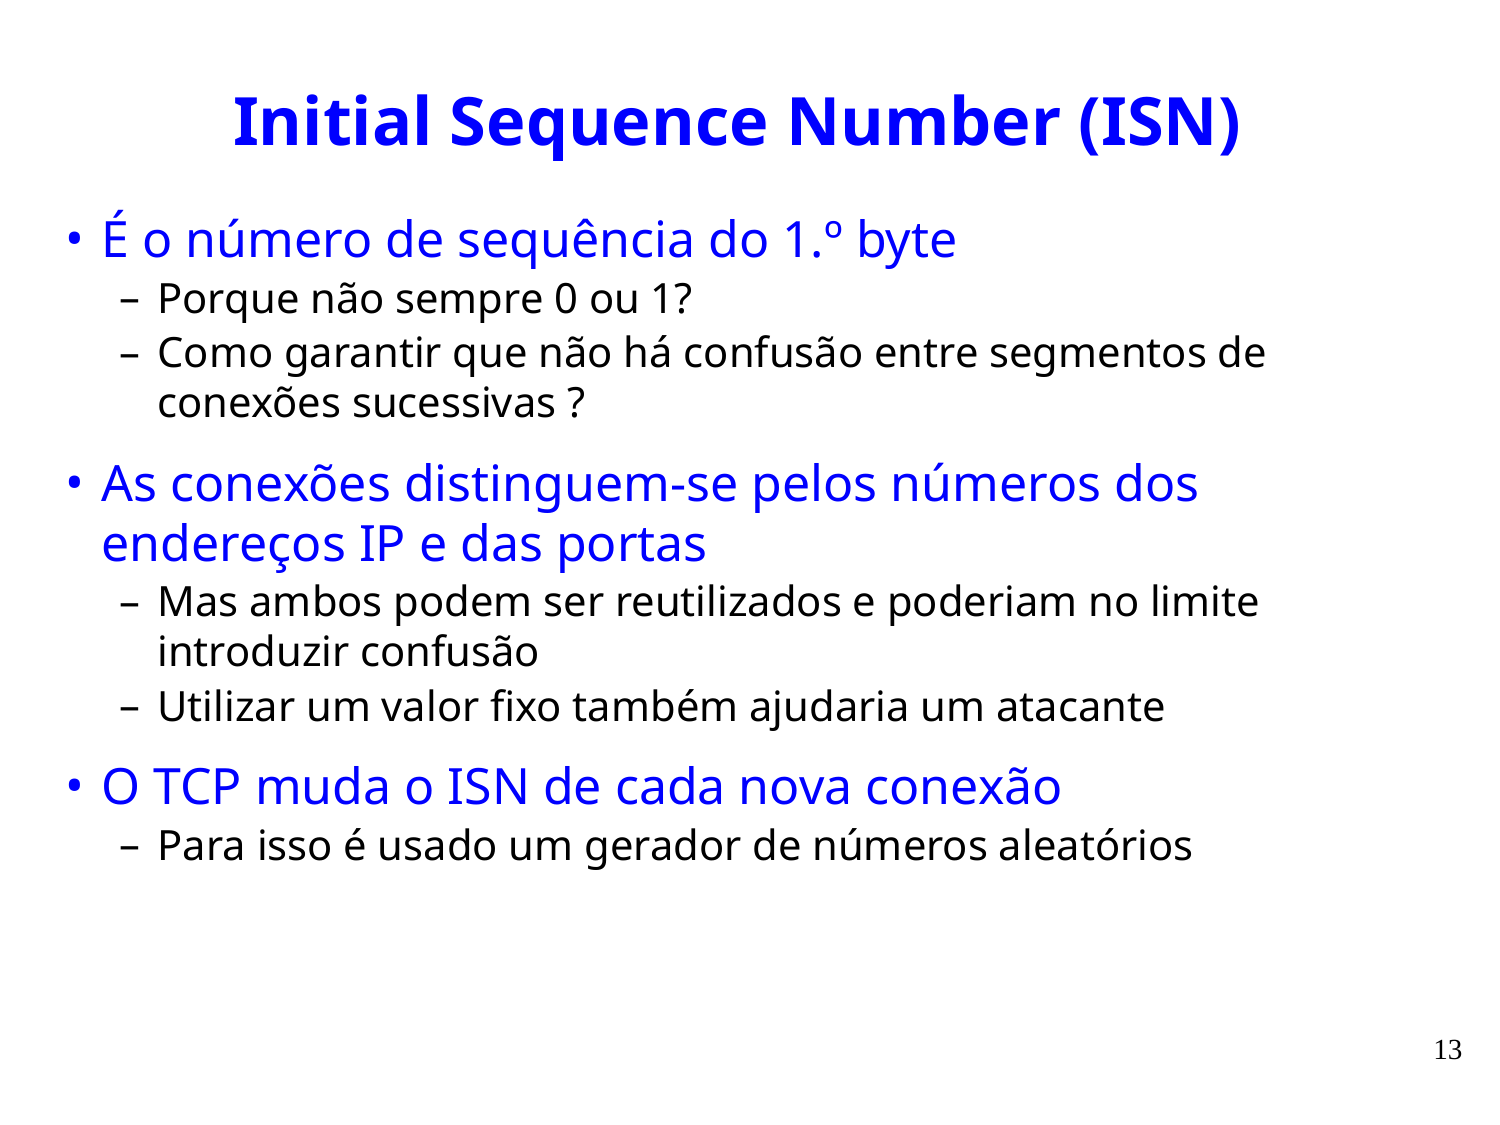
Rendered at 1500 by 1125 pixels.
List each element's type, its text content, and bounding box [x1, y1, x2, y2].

slide_number 13 [1127, 1023, 1478, 1102]
title Initial Sequence Number (ISN) [50, 62, 1425, 175]
list É o número de sequência do 1.º byte Porque não sempre 0 ou 1? Como garantir que não há confusão entre segmentos de conexões sucessivas ? As conexões distinguem-se pelos números dos endereços IP e das portas Mas ambos podem ser reutilizados e poderiam no limite introduzir confusão Utilizar um valor fixo também ajudaria um atacante O TCP muda o ISN de cada nova conexão Para isso é usado um gerador de números aleatórios [50, 200, 1463, 1100]
